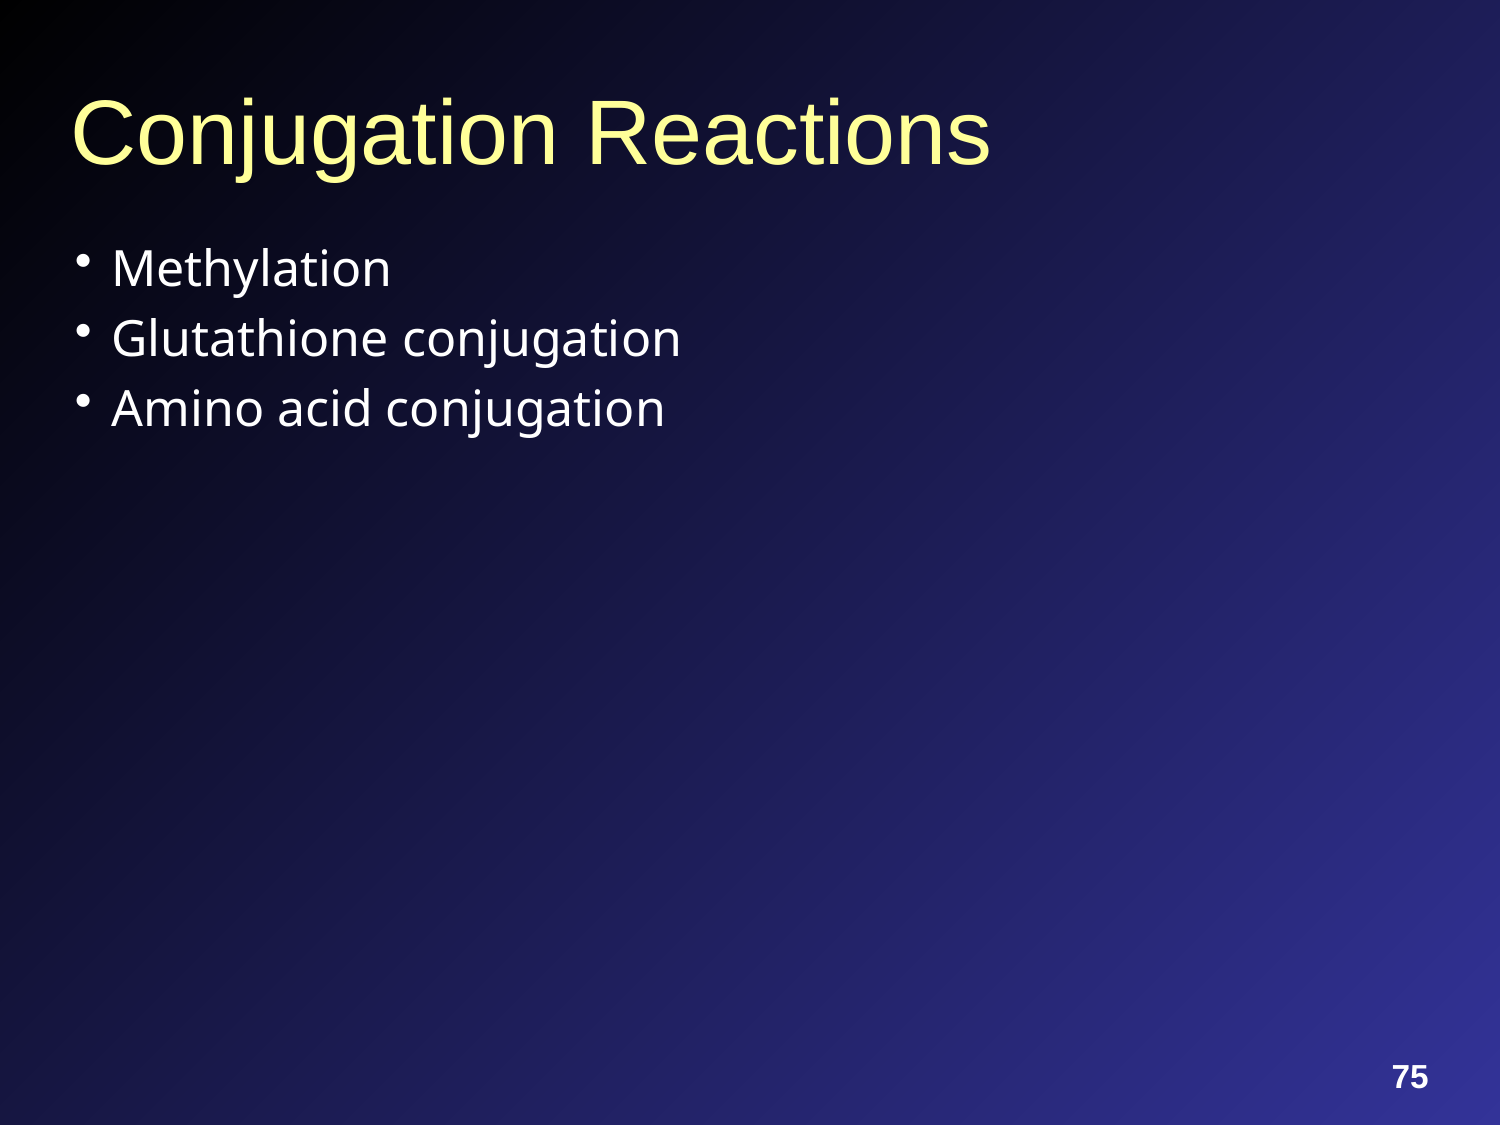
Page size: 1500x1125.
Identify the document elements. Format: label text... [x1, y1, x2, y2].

slide_number 75 [1093, 1044, 1444, 1105]
title Conjugation Reactions [55, 65, 1435, 192]
list Methylation Glutathione conjugation Amino acid conjugation [59, 228, 1437, 1057]
